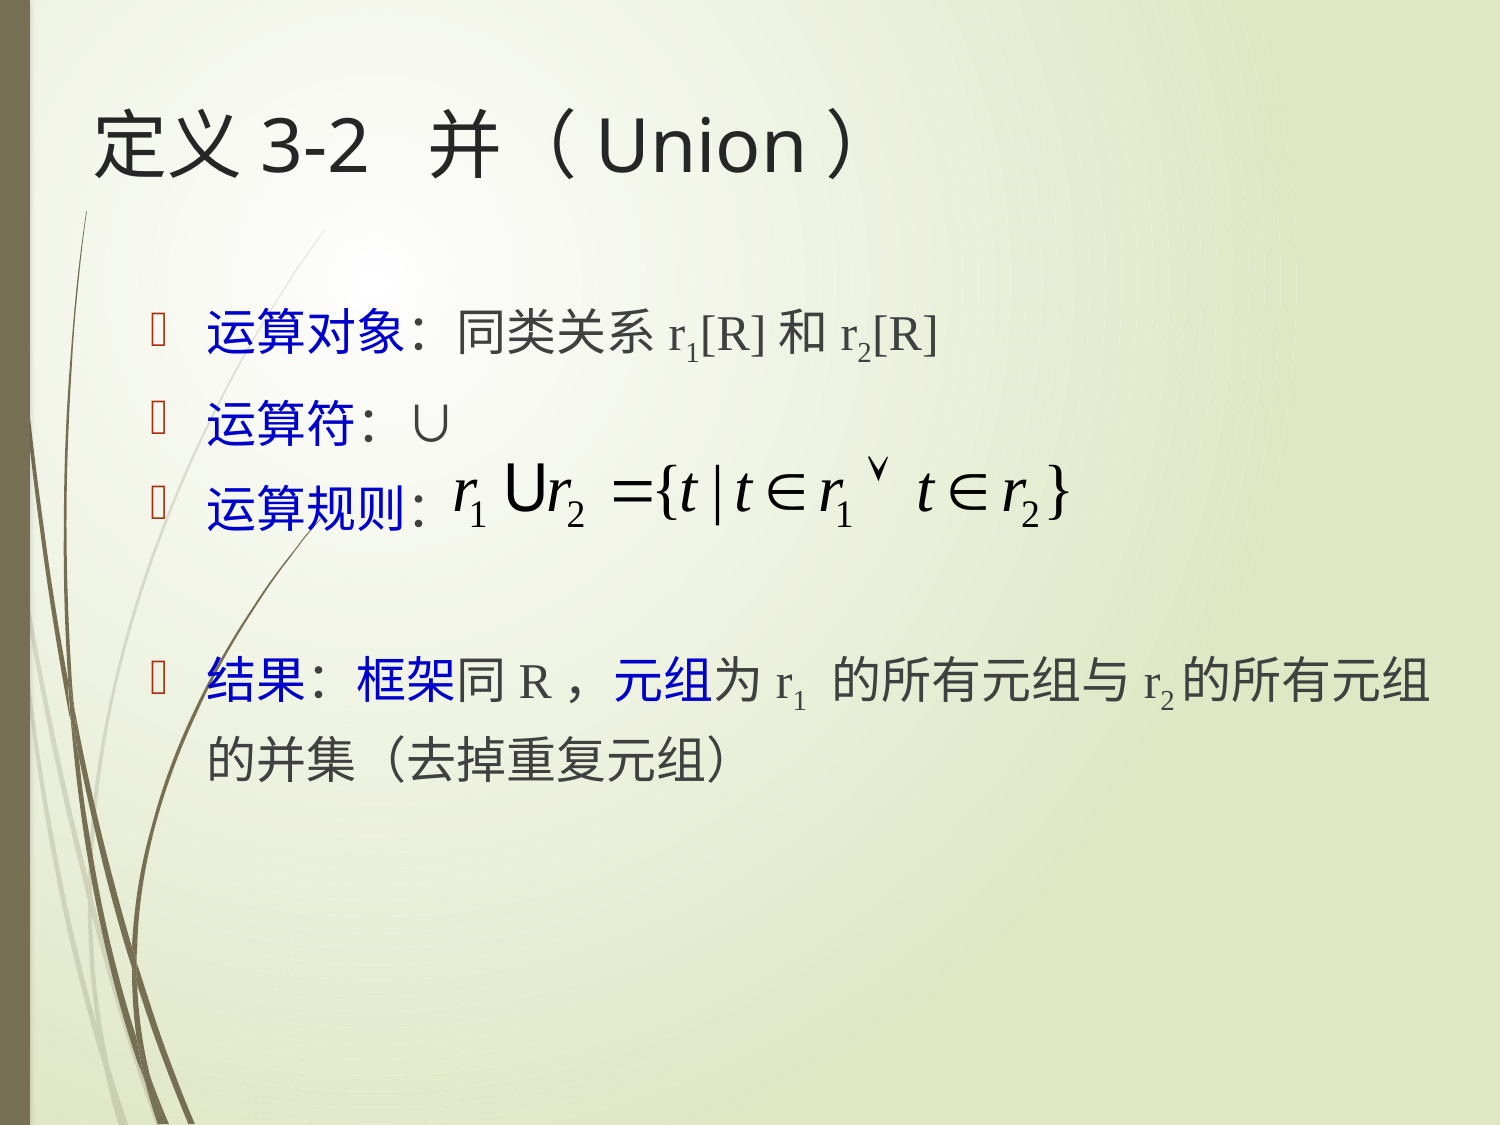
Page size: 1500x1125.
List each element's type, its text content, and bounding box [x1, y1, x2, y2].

list 运算对象：同类关系r1[R]和r2[R] 运算符：∪ 运算规则： 结果：框架同R，元组为r1 的所有元组与r2的所有元组的并集（去掉重复元组） [135, 278, 1459, 1035]
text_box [442, 444, 1081, 540]
title 定义3-2 并（Union） [77, 90, 1400, 243]
